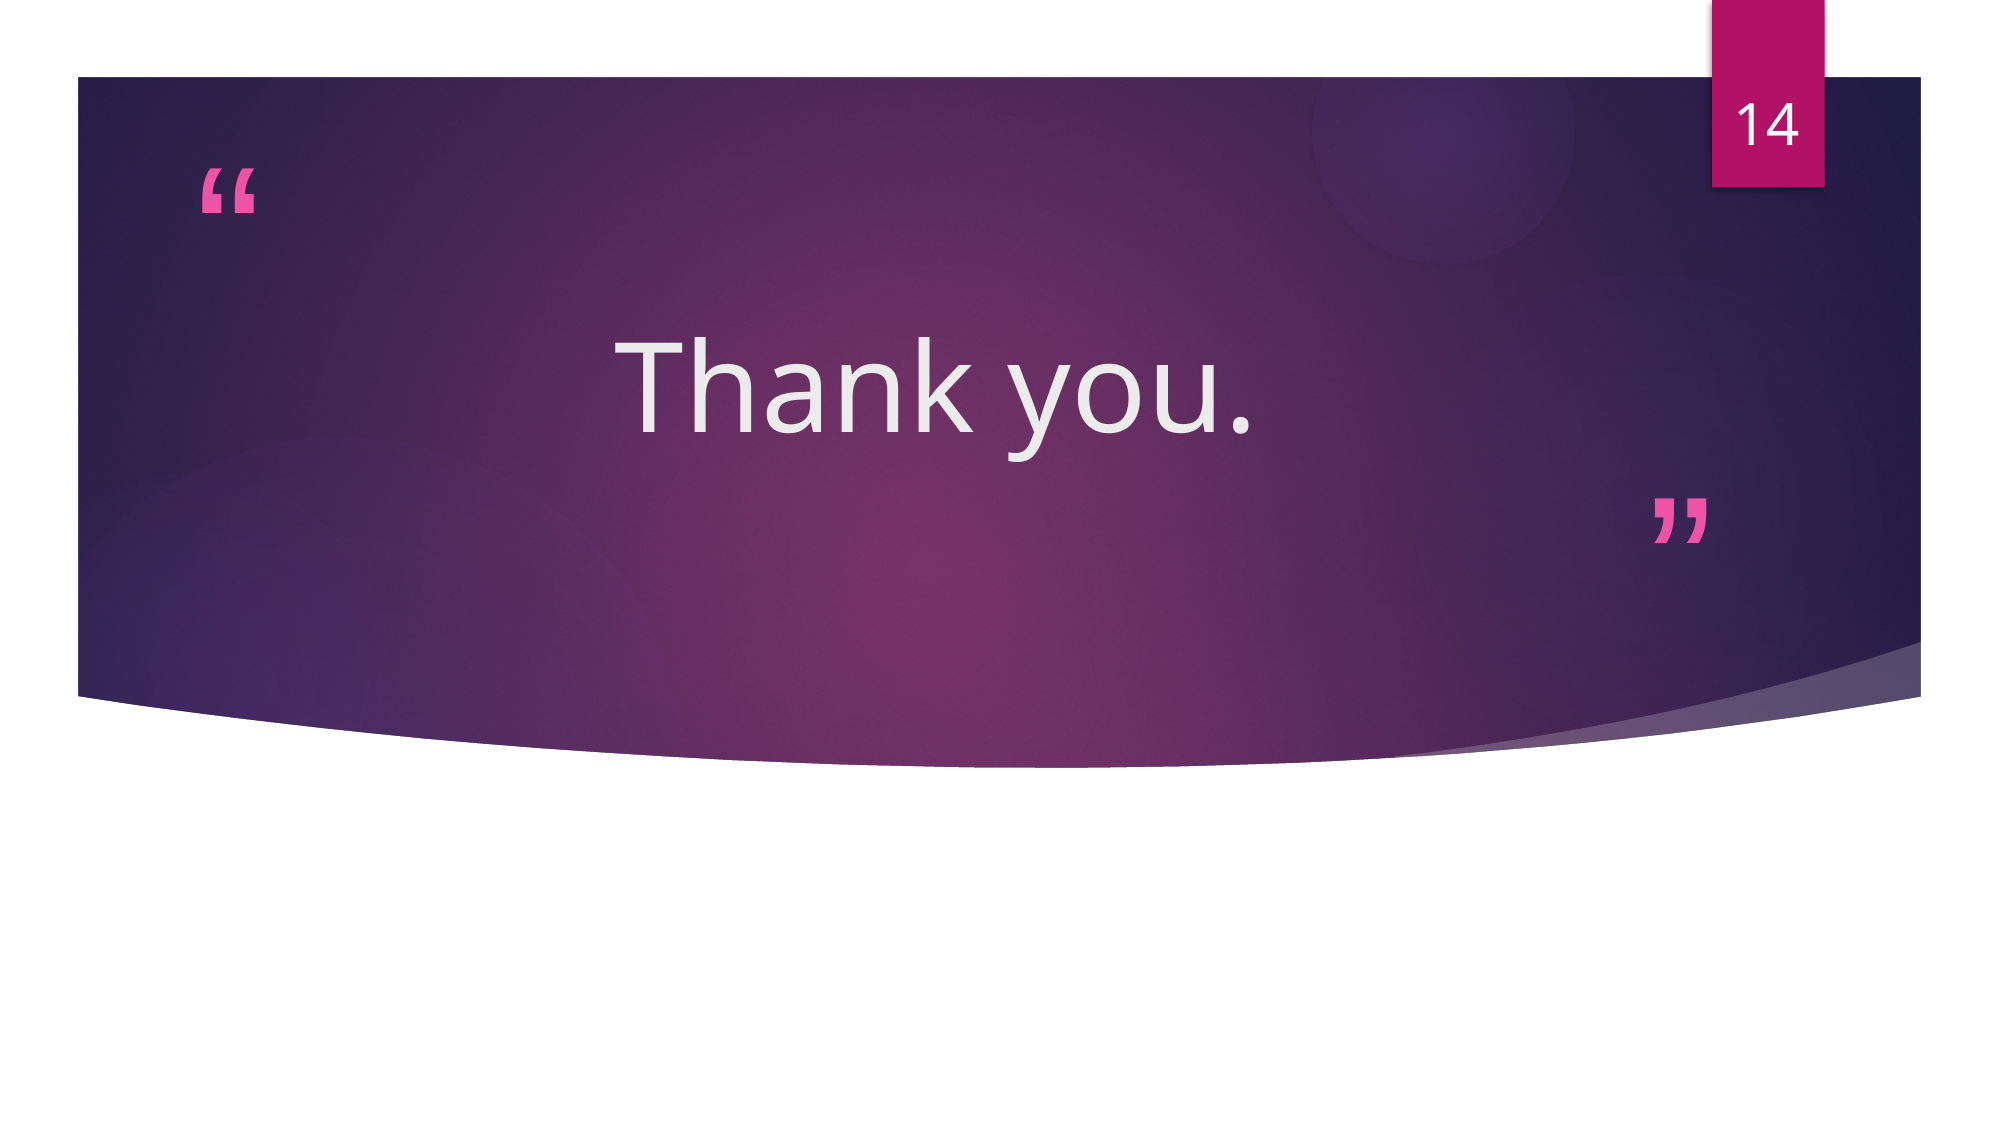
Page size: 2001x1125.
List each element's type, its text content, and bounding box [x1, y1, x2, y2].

title Thank you. [259, 161, 1647, 604]
slide_number 14 [1698, 48, 1836, 175]
